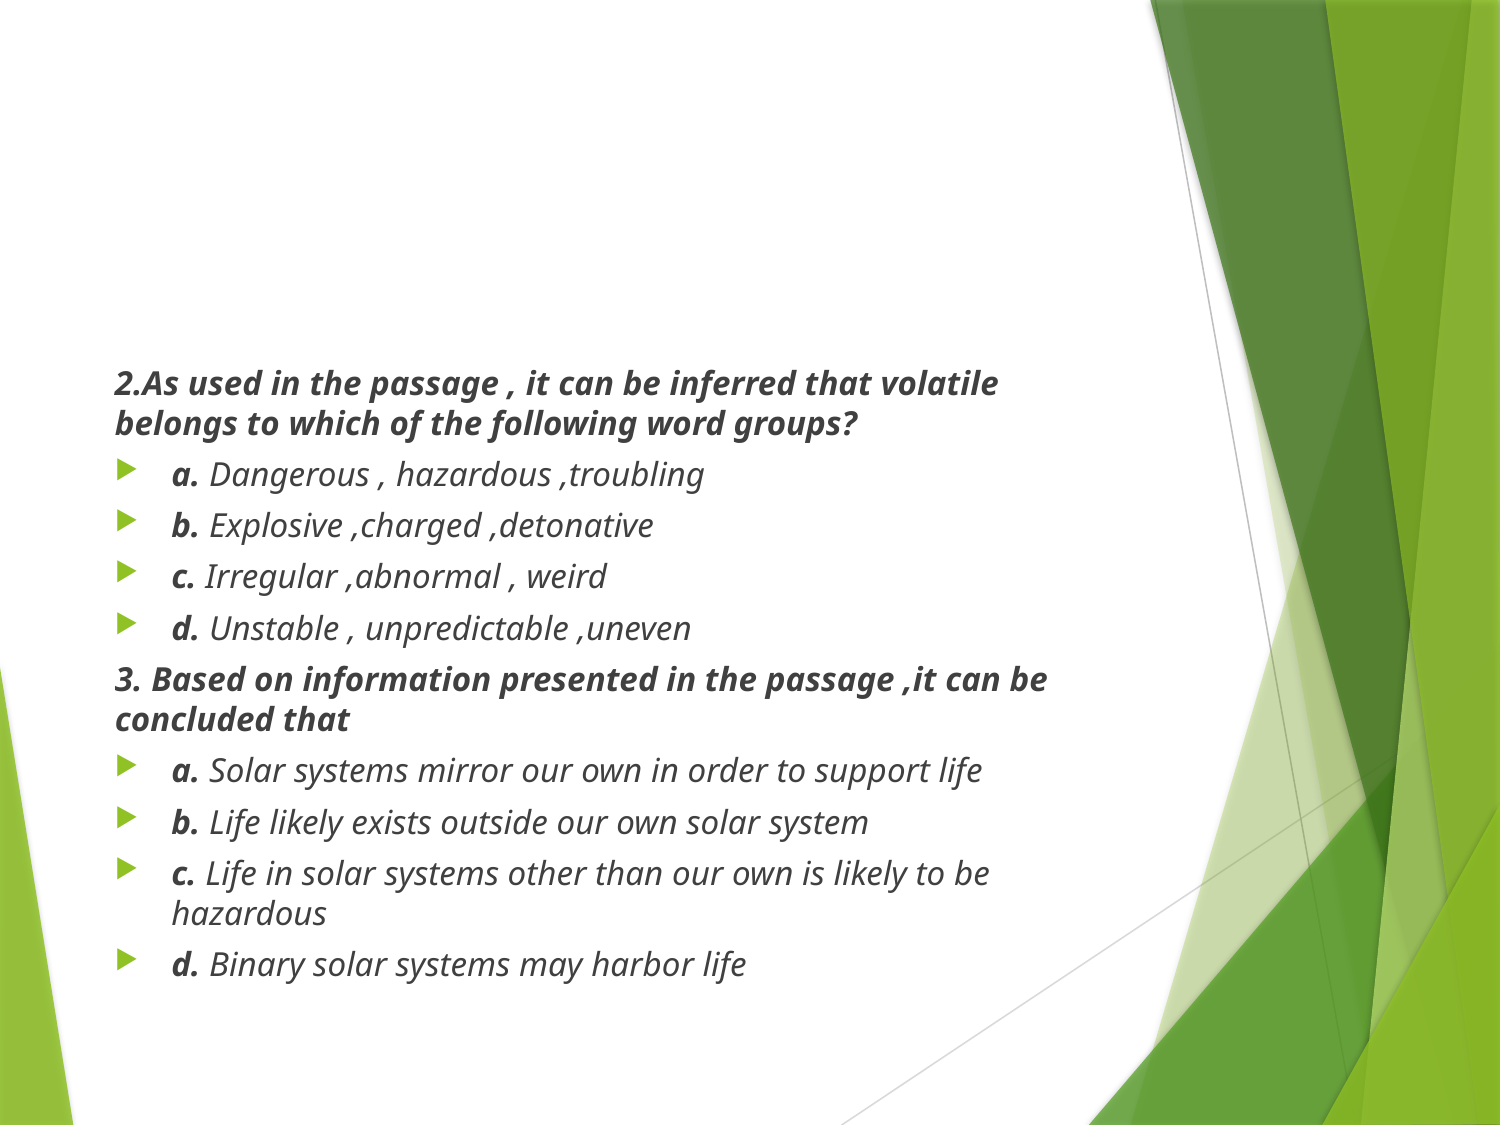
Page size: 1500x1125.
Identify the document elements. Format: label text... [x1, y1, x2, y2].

list 2.As used in the passage , it can be inferred that volatile belongs to which of the following word groups? a. Dangerous , hazardous ,troubling b. Explosive ,charged ,detonative c. Irregular ,abnormal , weird d. Unstable , unpredictable ,uneven 3. Based on information presented in the passage ,it can be concluded that a. Solar systems mirror our own in order to support life b. Life likely exists outside our own solar system c. Life in solar systems other than our own is likely to be hazardous d. Binary solar systems may harbor life [99, 354, 1142, 992]
